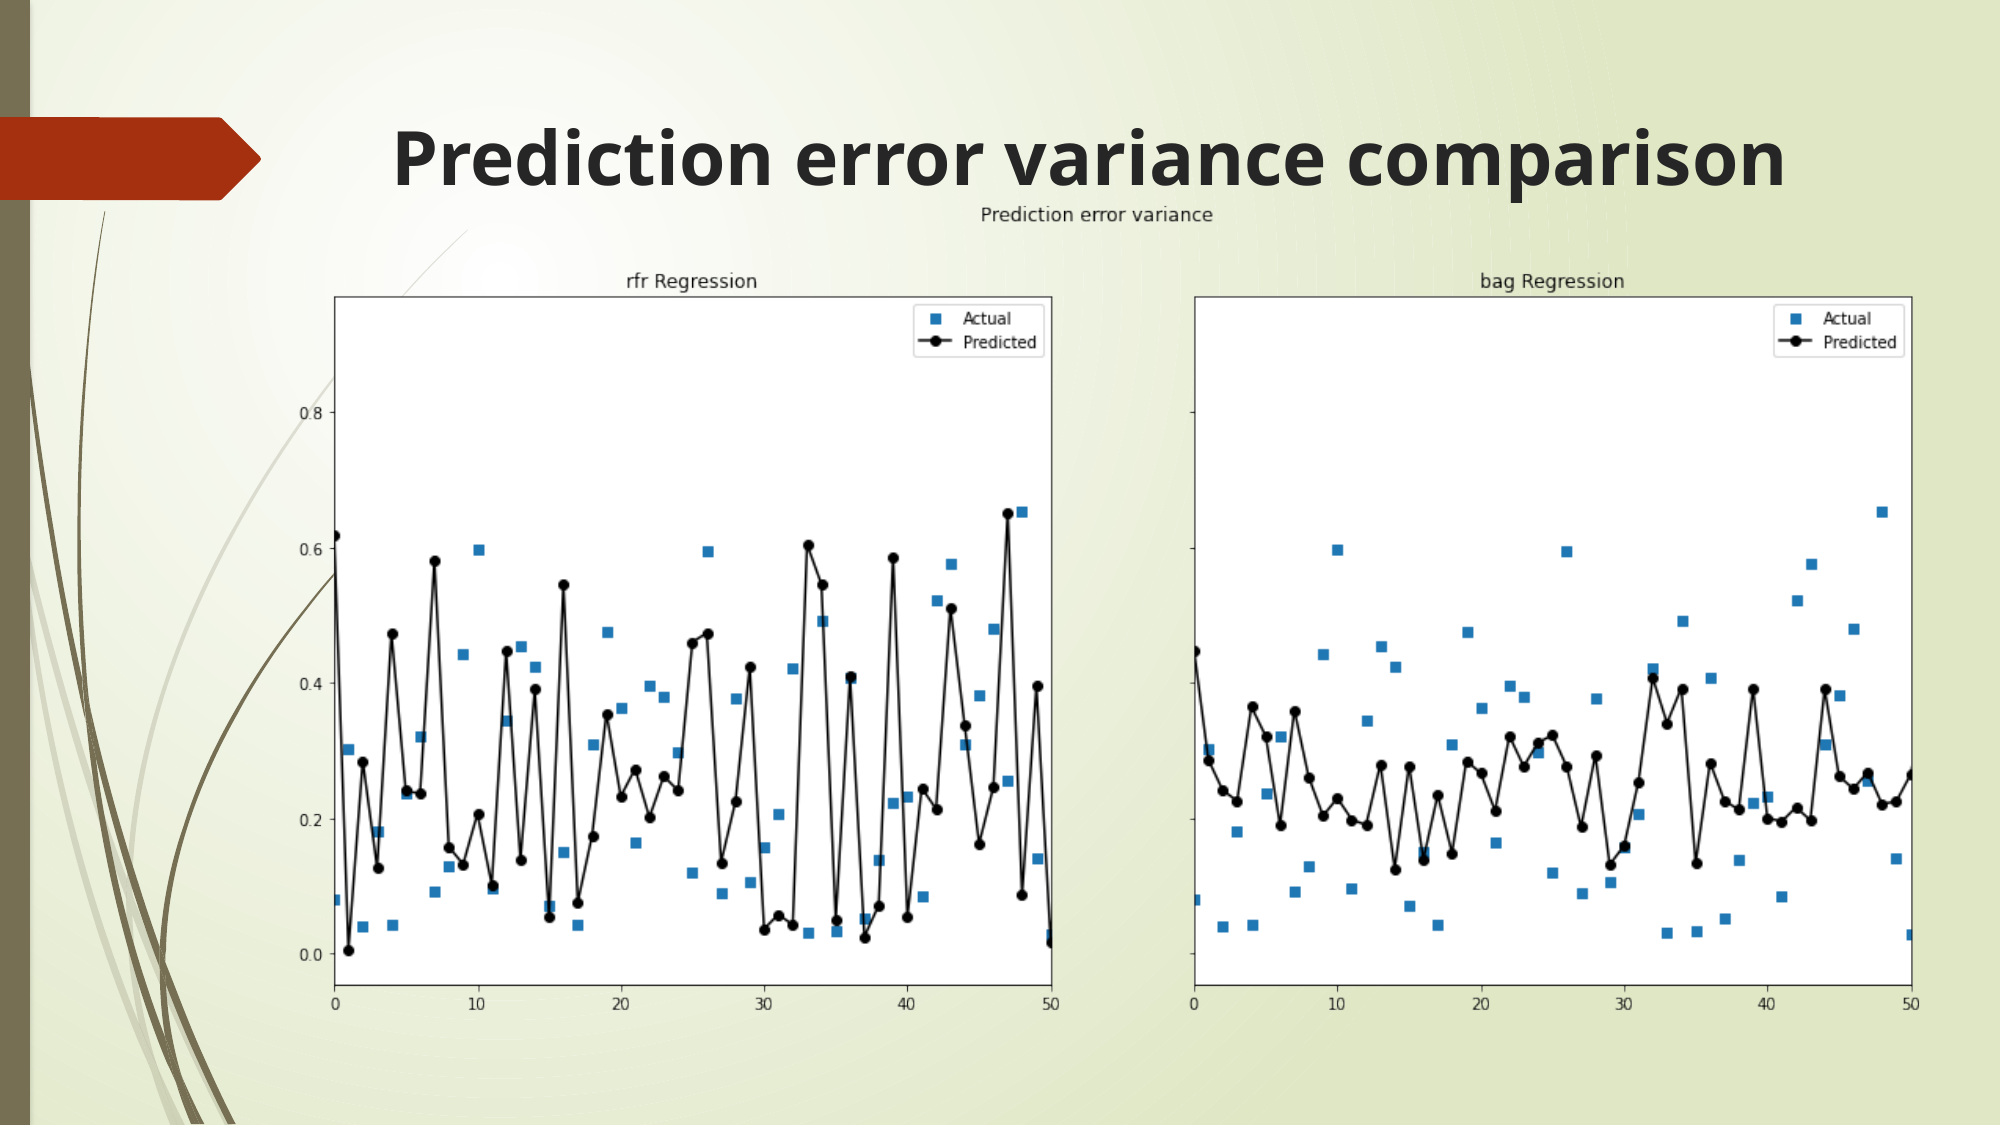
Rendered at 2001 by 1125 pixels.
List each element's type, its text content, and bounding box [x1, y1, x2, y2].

picture [287, 194, 1932, 1024]
title Prediction error variance comparison [359, 102, 1821, 194]
